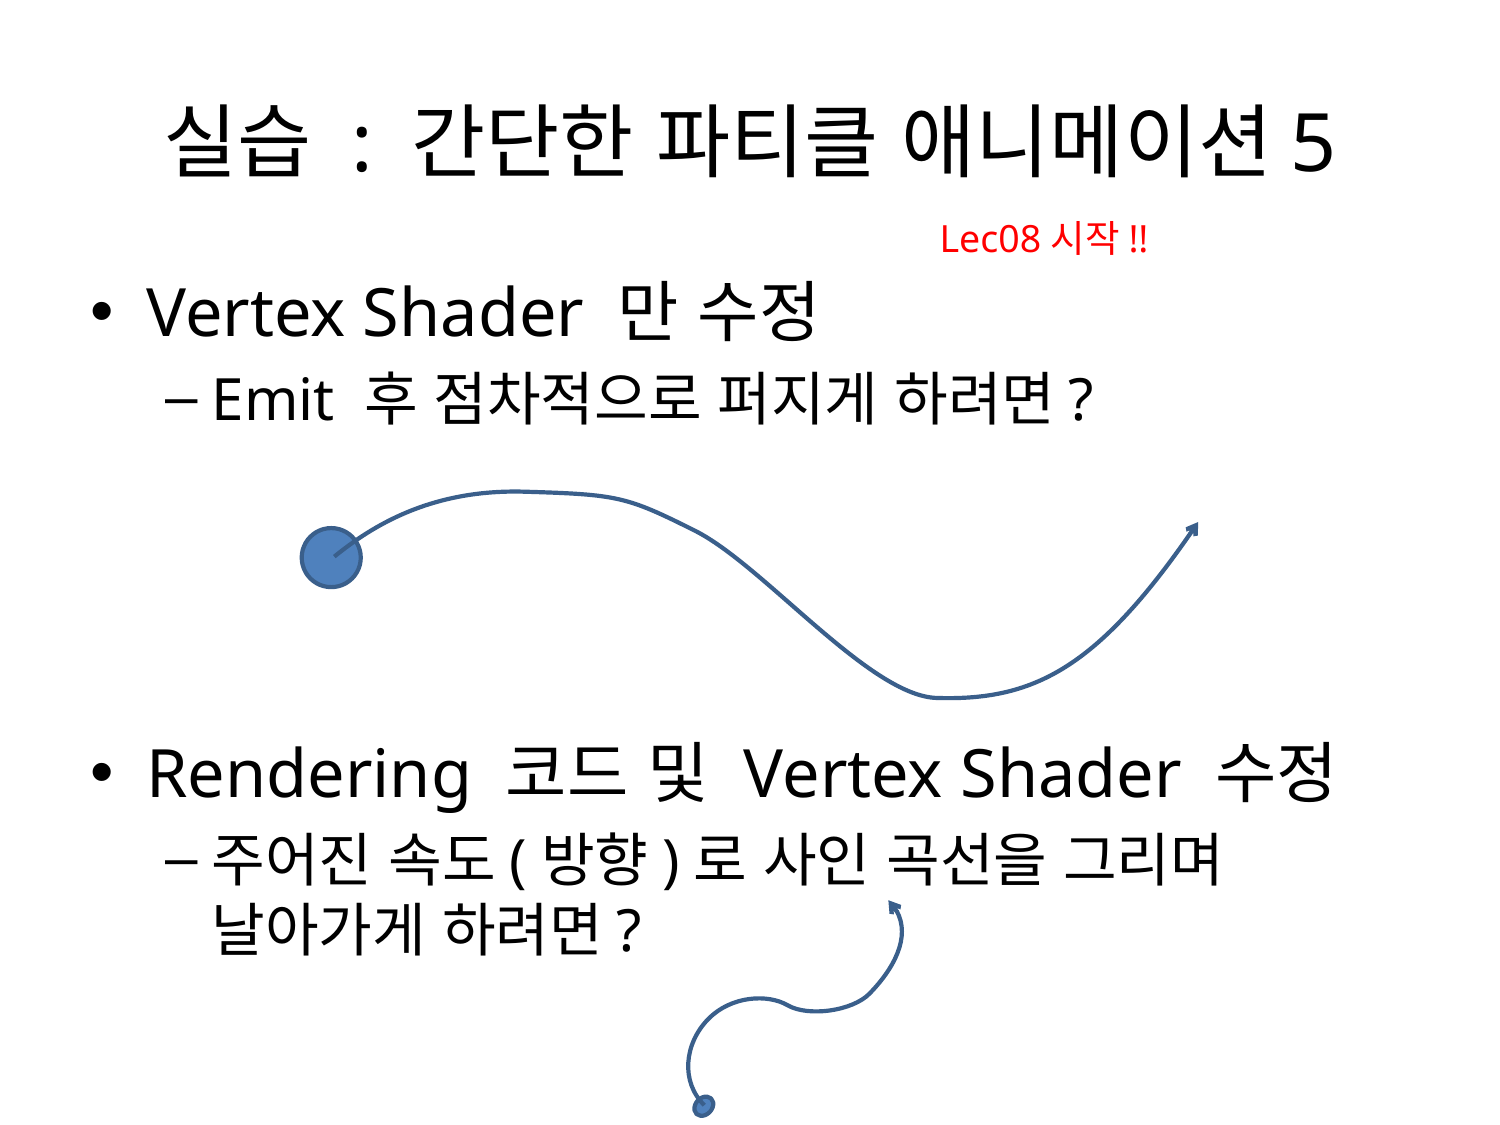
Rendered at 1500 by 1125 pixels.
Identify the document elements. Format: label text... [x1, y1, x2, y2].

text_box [301, 491, 1199, 699]
list Vertex Shader 만 수정 Emit 후 점차적으로 퍼지게 하려면? Rendering 코드 및 Vertex Shader 수정 주어진 속도(방향)로 사인 곡선을 그리며 날아가게 하려면? [75, 262, 1425, 1005]
title 실습 : 간단한 파티클 애니메이션5 [75, 45, 1425, 233]
text_box Lec08시작!! [924, 208, 1353, 268]
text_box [646, 954, 935, 1056]
